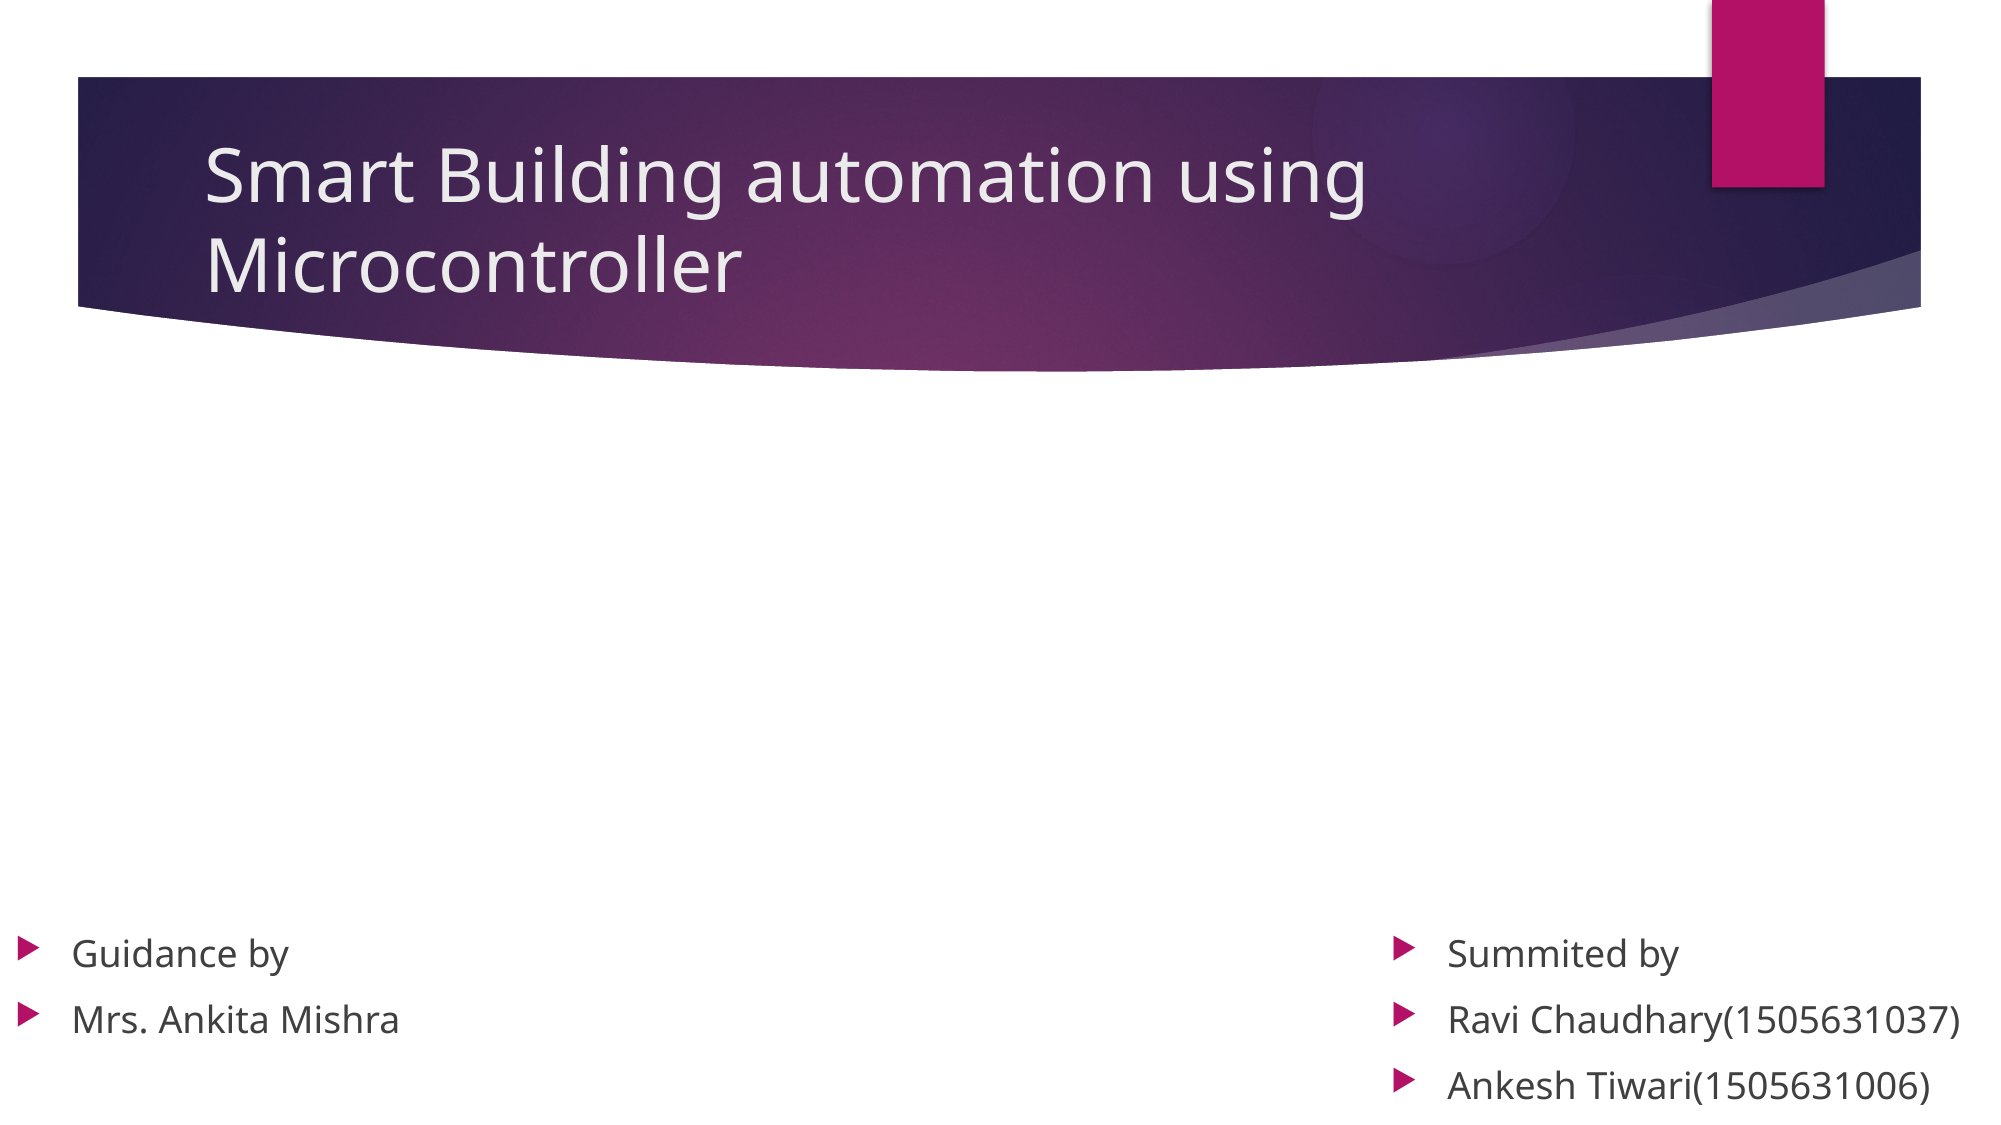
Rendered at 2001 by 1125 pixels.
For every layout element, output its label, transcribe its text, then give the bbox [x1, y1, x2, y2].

list Summited by Ravi Chaudhary(1505631037) Ankesh Tiwari(1505631006) [1375, 922, 2000, 1125]
list Guidance by Mrs. Ankita Mishra [0, 922, 792, 1125]
title Smart Building automation using Microcontroller [189, 159, 1627, 276]
